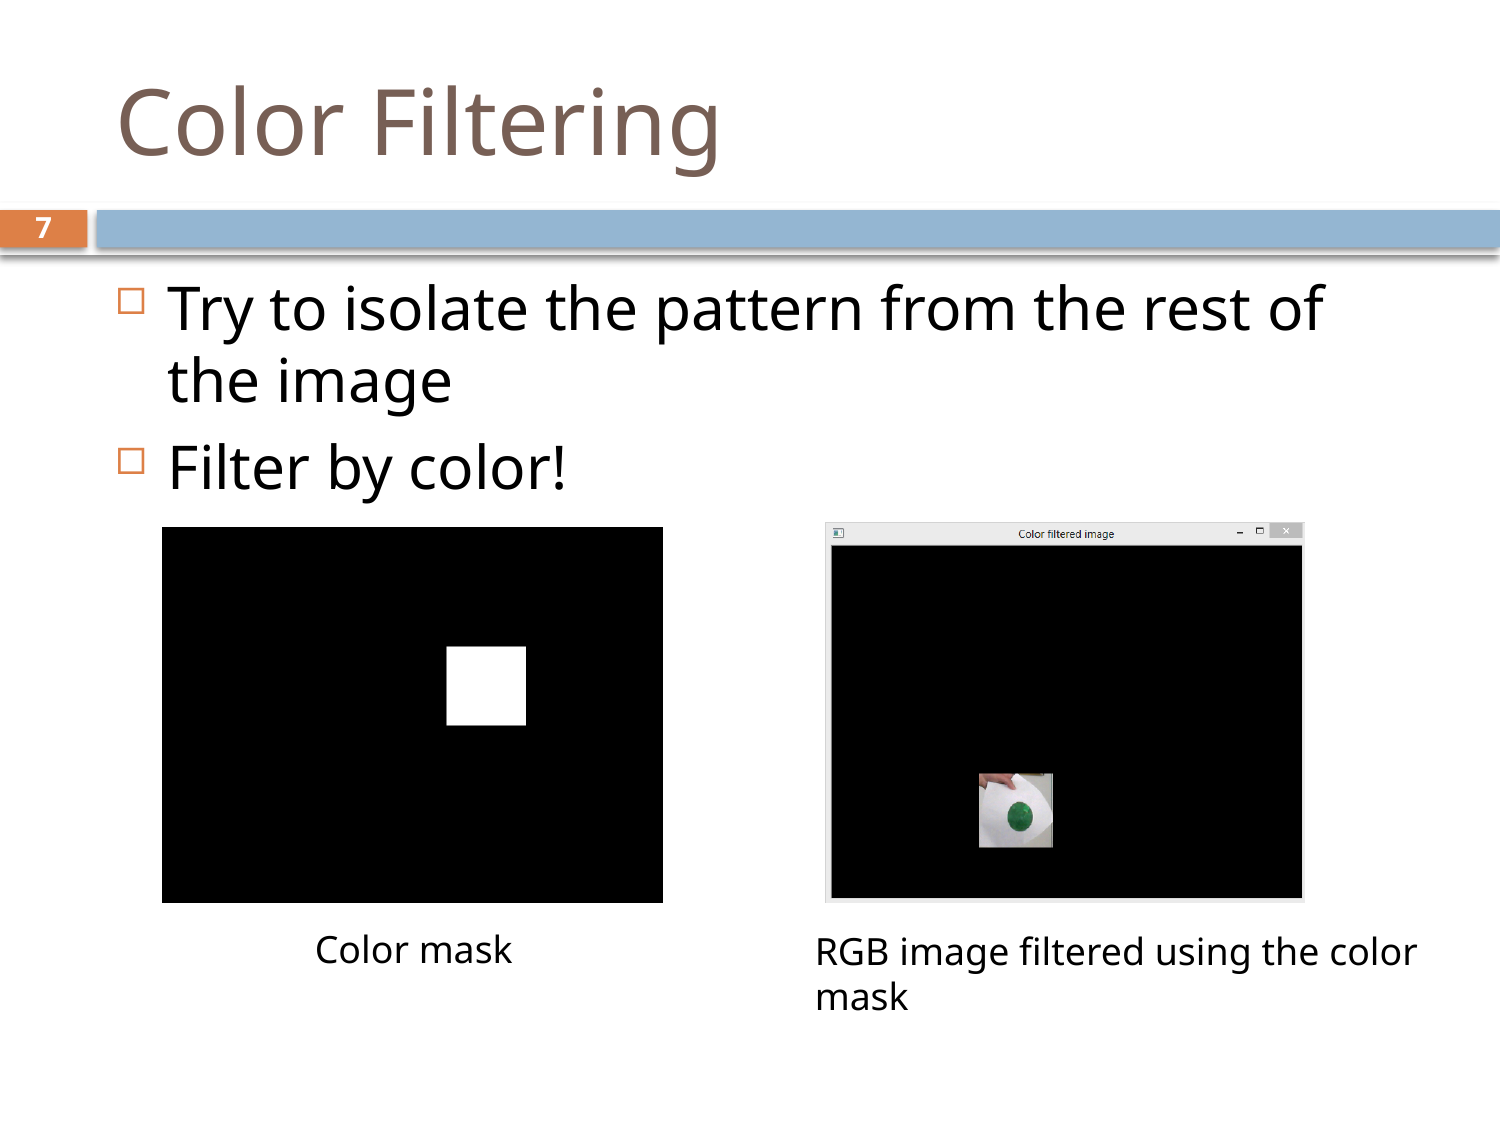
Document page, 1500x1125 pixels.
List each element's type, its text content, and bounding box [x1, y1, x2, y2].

text_box Color mask [300, 918, 550, 979]
list Try to isolate the pattern from the rest of the image Filter by color! [100, 262, 1438, 1000]
text_box RGB image filtered using the color mask [800, 920, 1450, 1025]
title Color Filtering [100, 37, 1438, 200]
picture [824, 521, 1305, 904]
slide_number 7 [0, 208, 88, 249]
picture [162, 527, 663, 903]
